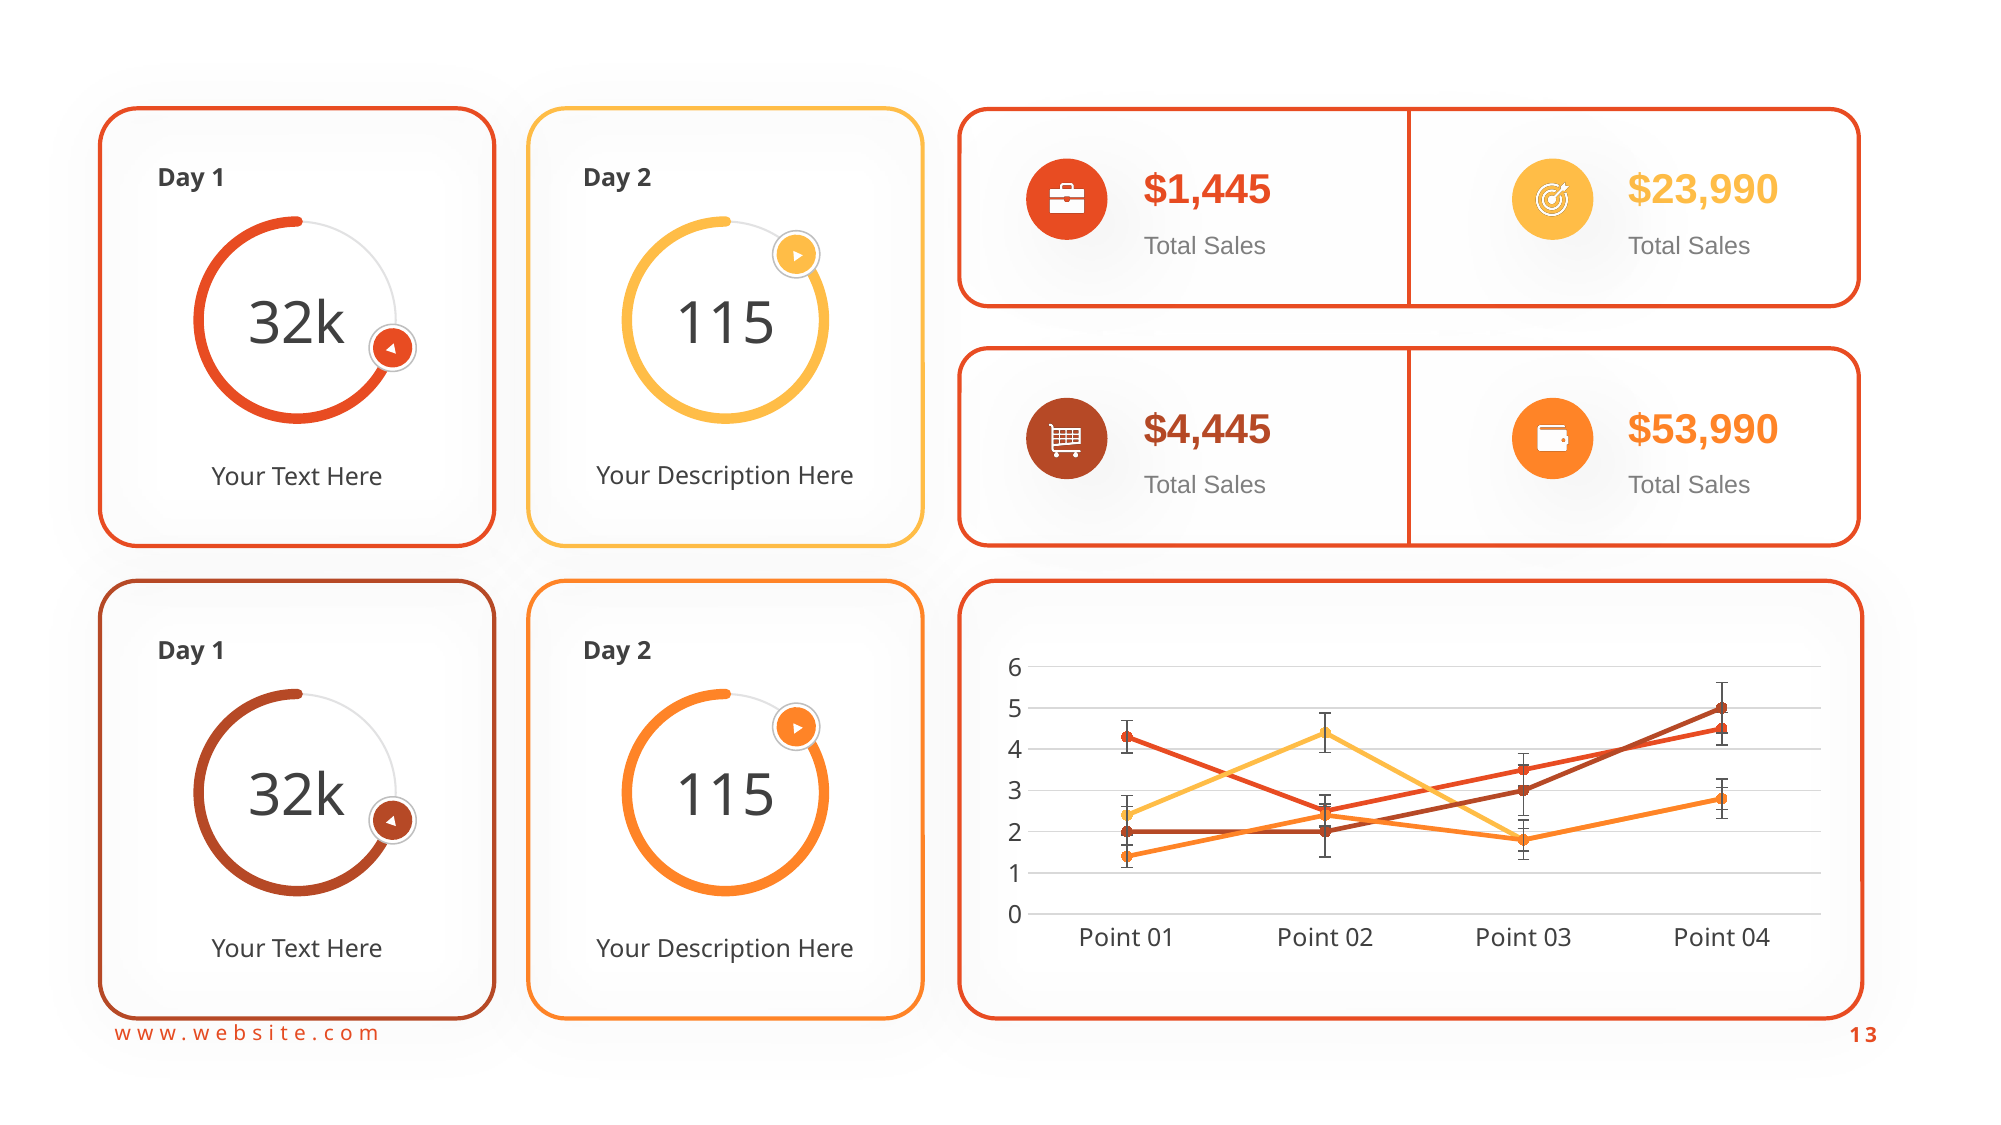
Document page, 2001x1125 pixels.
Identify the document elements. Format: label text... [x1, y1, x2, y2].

text_box Day 1 [142, 612, 291, 672]
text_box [959, 348, 1409, 546]
picture [1045, 420, 1086, 461]
picture [1531, 417, 1573, 459]
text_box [626, 693, 825, 892]
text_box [626, 221, 825, 419]
text_box [959, 580, 1863, 1019]
text_box [99, 108, 495, 547]
text_box Your Description Here [528, 909, 923, 970]
text_box Day 1 [142, 139, 291, 200]
text_box Your Description Here [528, 437, 923, 497]
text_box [959, 109, 1409, 307]
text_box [772, 703, 820, 751]
text_box Your Text Here [150, 910, 444, 970]
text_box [198, 221, 396, 419]
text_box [198, 693, 396, 892]
text_box [528, 970, 923, 1019]
text_box Your Text Here [150, 437, 444, 498]
picture [1532, 178, 1573, 220]
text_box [1410, 109, 1870, 307]
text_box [772, 230, 820, 278]
chart [990, 643, 1838, 961]
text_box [369, 324, 417, 372]
text_box Day 2 [521, 612, 748, 672]
text_box [99, 580, 495, 1019]
text_box [528, 108, 923, 437]
text_box Day 2 [520, 139, 748, 200]
text_box [528, 497, 923, 547]
picture [1045, 178, 1086, 220]
text_box [528, 580, 923, 909]
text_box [1410, 348, 1870, 546]
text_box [369, 796, 417, 844]
